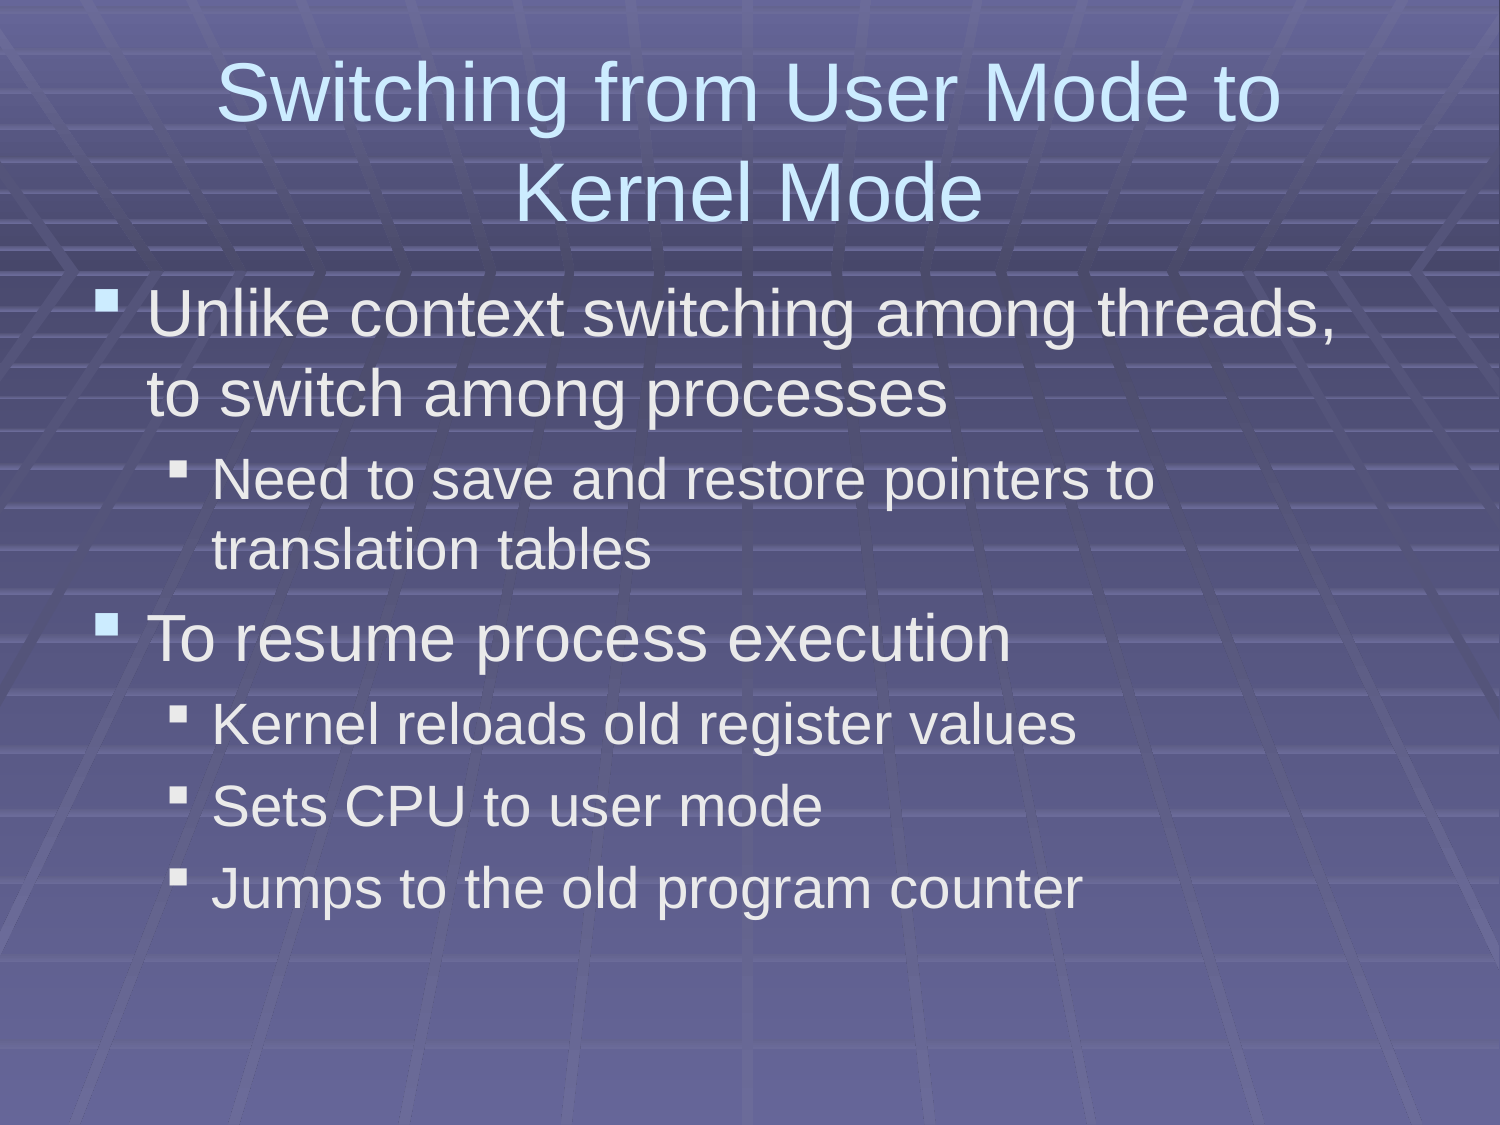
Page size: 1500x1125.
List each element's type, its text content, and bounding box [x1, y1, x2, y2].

list Unlike context switching among threads, to switch among processes Need to save and restore pointers to translation tables To resume process execution Kernel reloads old register values Sets CPU to user mode Jumps to the old program counter [74, 262, 1425, 1000]
title Switching from User Mode to Kernel Mode [74, 44, 1425, 233]
